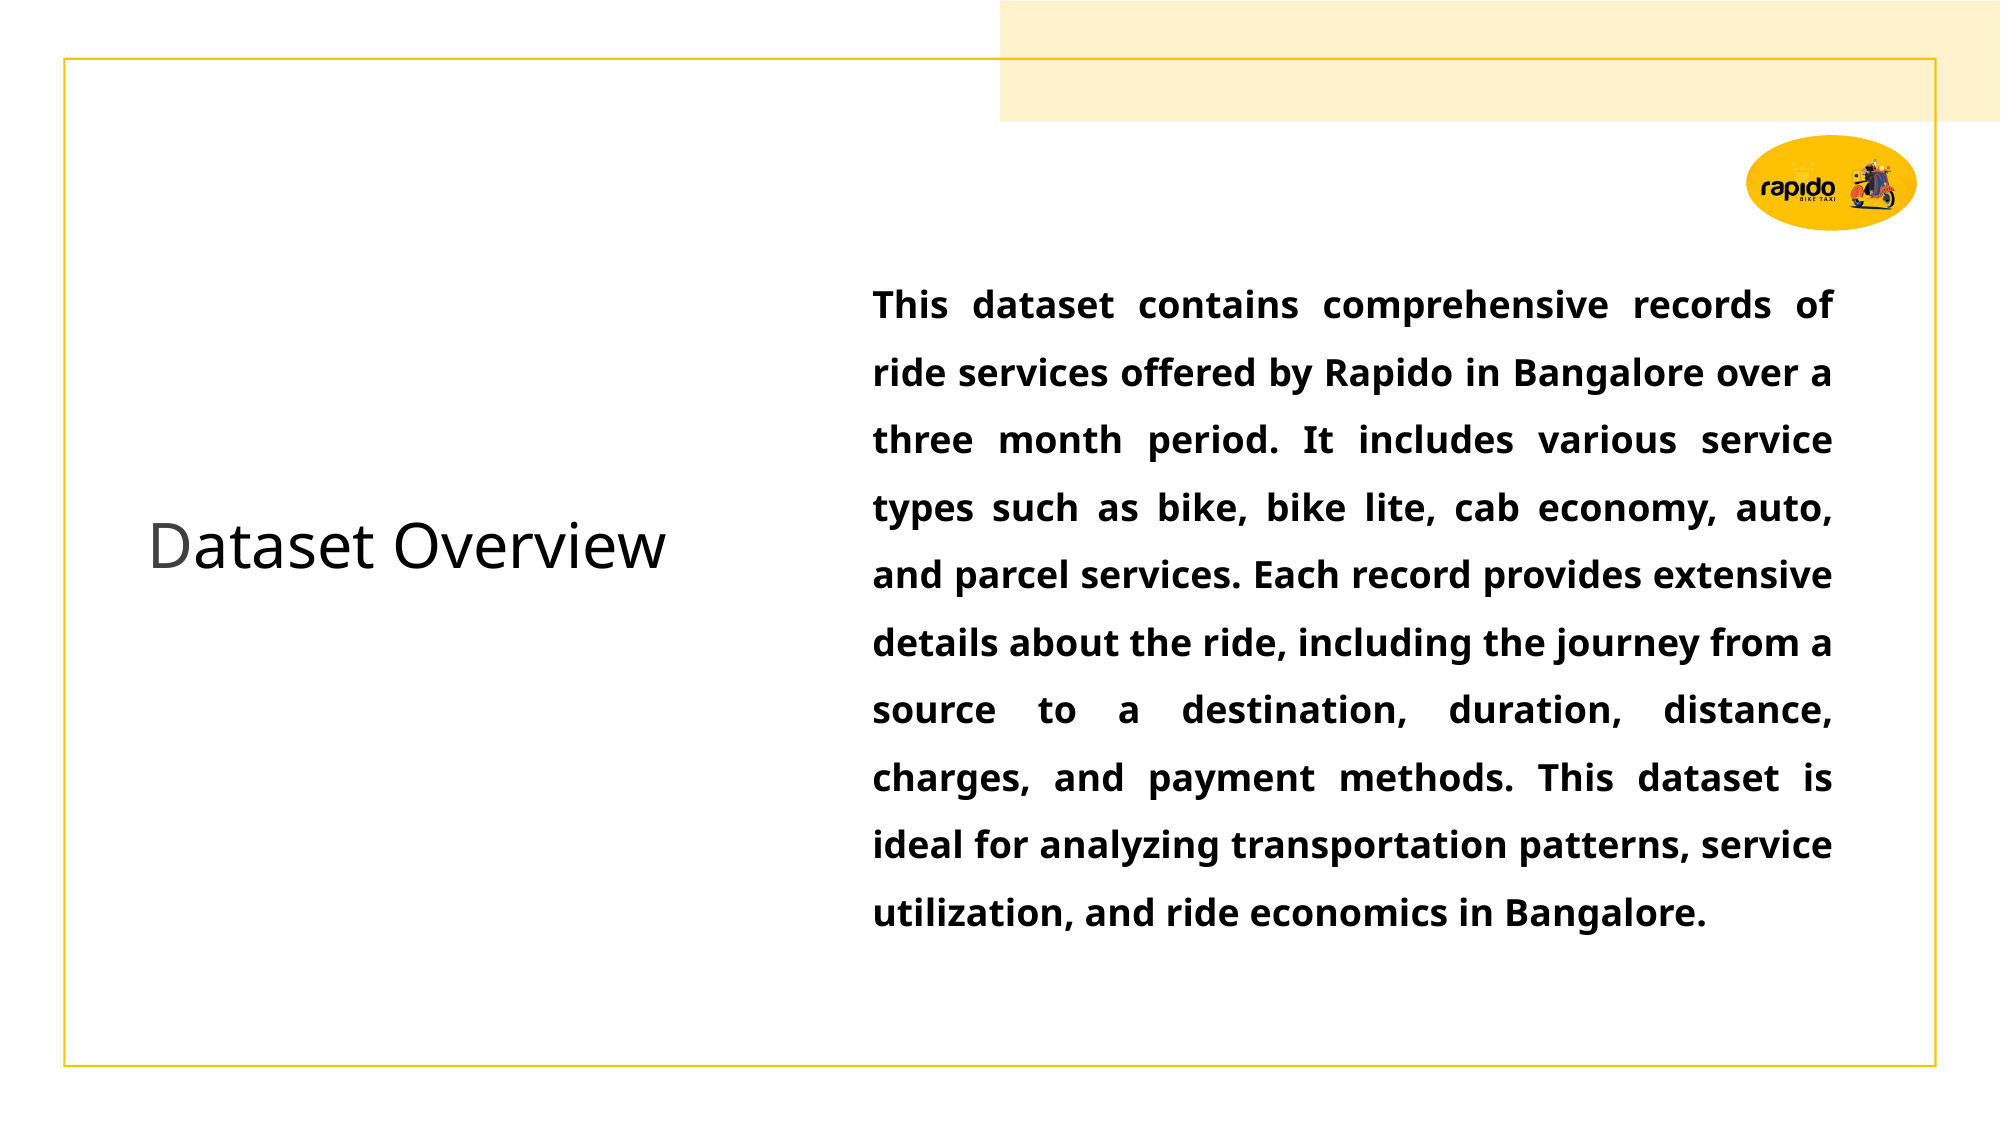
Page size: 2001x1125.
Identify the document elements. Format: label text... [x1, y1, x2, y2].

picture [1746, 135, 1917, 231]
list This dataset contains comprehensive records of ride services offered by Rapido in Bangalore over a three month period. It includes various service types such as bike, bike lite, cab economy, auto, and parcel services. Each record provides extensive details about the ride, including the journey from a source to a destination, duration, distance, charges, and payment methods. This dataset is ideal for analyzing transportation patterns, service utilization, and ride economics in Bangalore. [857, 251, 1850, 975]
title Dataset Overview [132, 482, 776, 615]
